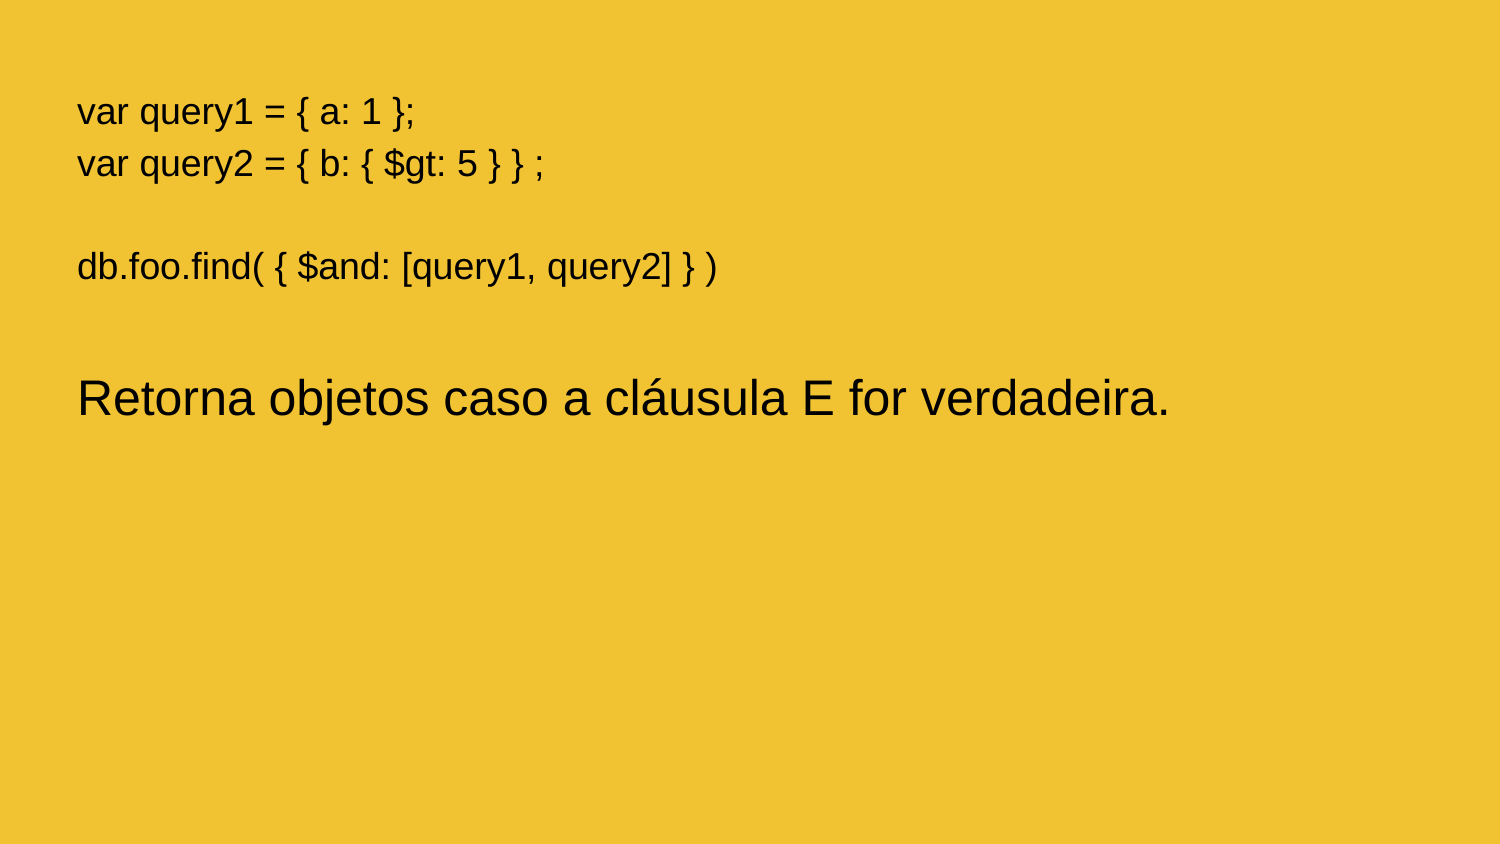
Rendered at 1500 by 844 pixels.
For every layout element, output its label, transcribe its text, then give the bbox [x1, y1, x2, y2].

text_box var query1 = { a: 1 }; var query2 = { b: { $gt: 5 } } ; db.foo.find( { $and: [query1, query2] } ) Retorna objetos caso a cláusula E for verdadeira. [62, 65, 1424, 769]
